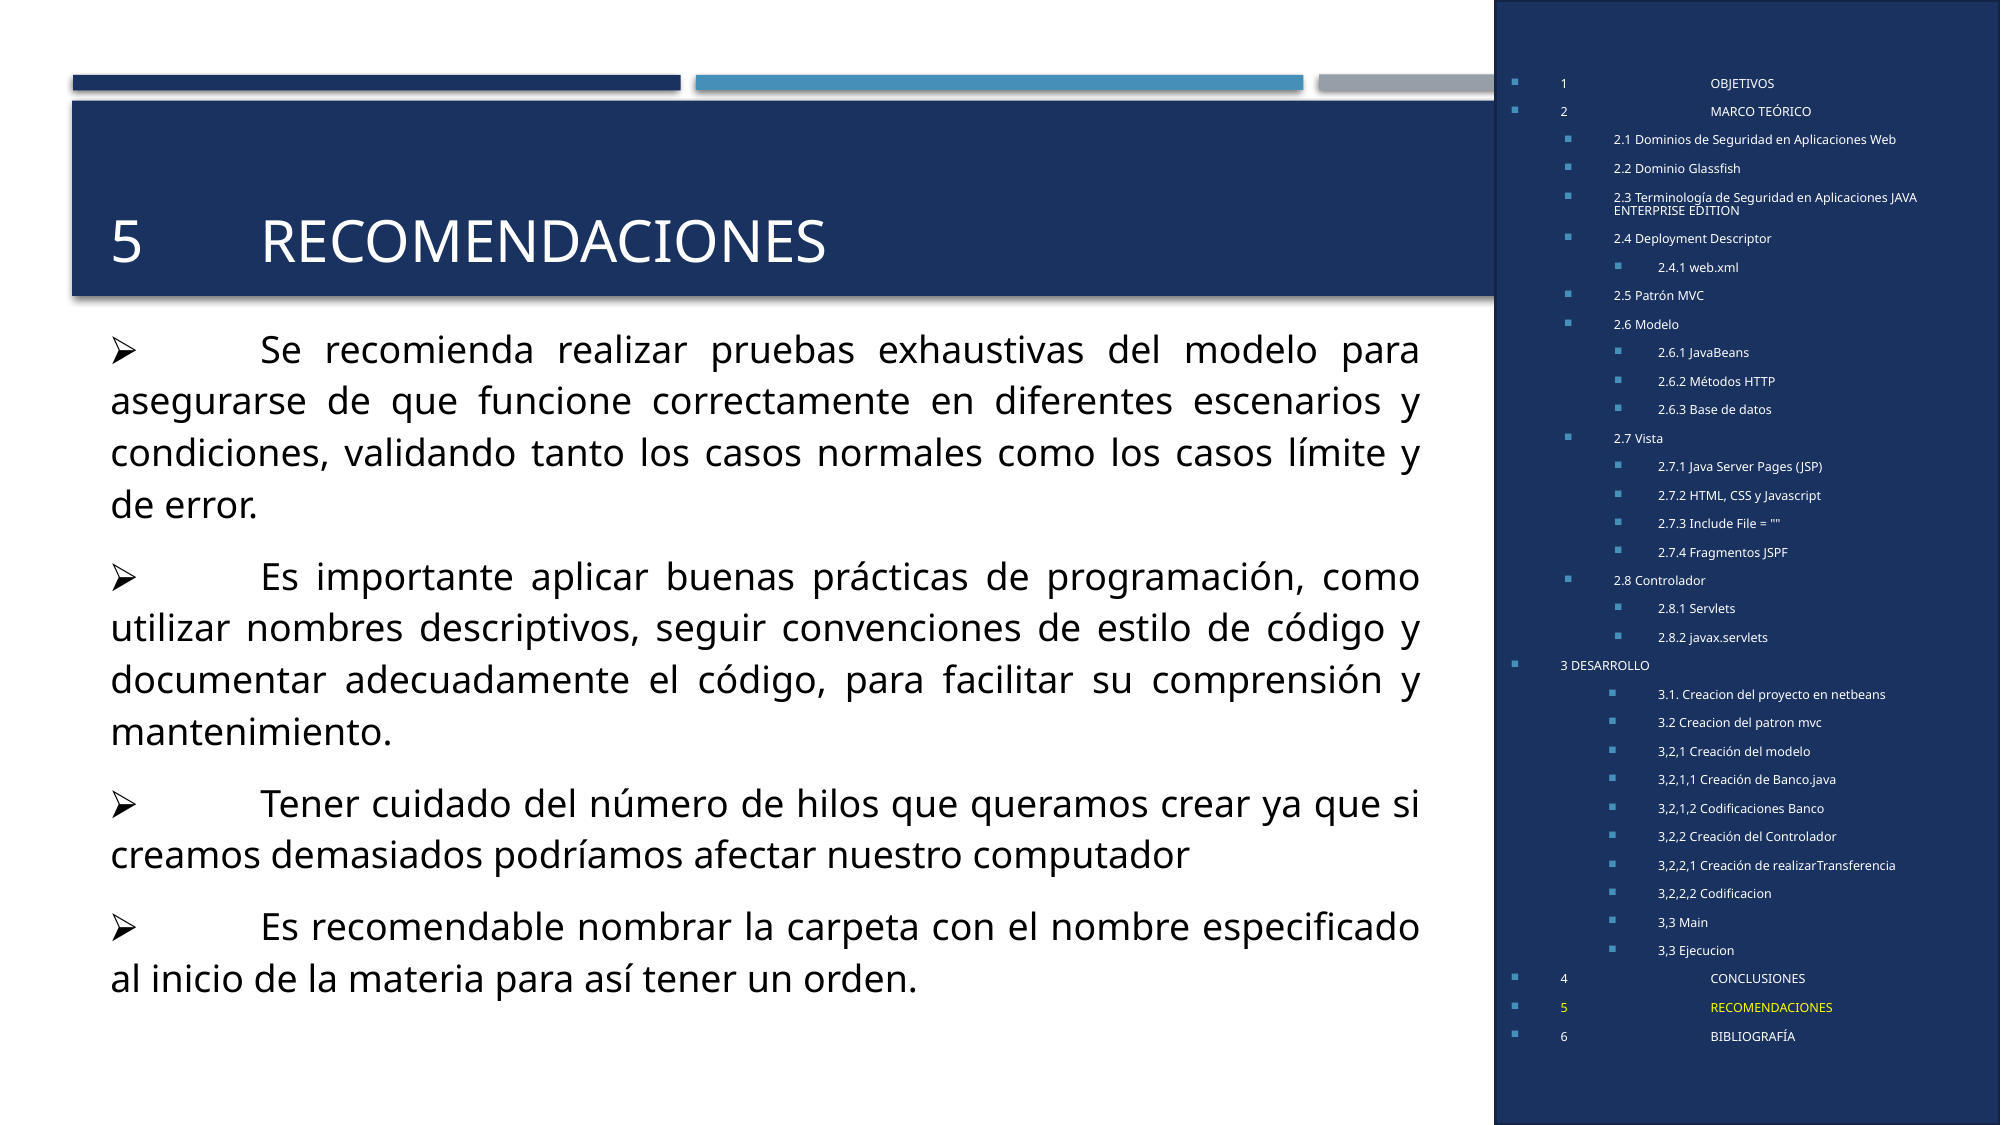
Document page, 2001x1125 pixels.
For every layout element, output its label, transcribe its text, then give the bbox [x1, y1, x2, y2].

title 5 RECOMENDACIONES [95, 115, 1494, 282]
list ⮚ Se recomienda realizar pruebas exhaustivas del modelo para asegurarse de que funcione correctamente en diferentes escenarios y condiciones, validando tanto los casos normales como los casos límite y de error. ⮚ Es importante aplicar buenas prácticas de programación, como utilizar nombres descriptivos, seguir convenciones de estilo de código y documentar adecuadamente el código, para facilitar su comprensión y mantenimiento. ⮚ Tener cuidado del número de hilos que queramos crear ya que si creamos demasiados podríamos afectar nuestro computador ⮚ Es recomendable nombrar la carpeta con el nombre especificado al inicio de la materia para así tener un orden. [95, 357, 1437, 962]
text_box 1 OBJETIVOS 2 MARCO TEÓRICO 2.1 Dominios de Seguridad en Aplicaciones Web 2.2 Dominio Glassfish 2.3 Terminología de Seguridad en Aplicaciones JAVA ENTERPRISE EDITION 2.4 Deployment Descriptor 2.4.1 web.xml 2.5 Patrón MVC 2.6 Modelo 2.6.1 JavaBeans 2.6.2 Métodos HTTP 2.6.3 Base de datos 2.7 Vista 2.7.1 Java Server Pages (JSP) 2.7.2 HTML, CSS y Javascript 2.7.3 Include File = "" 2.7.4 Fragmentos JSPF 2.8 Controlador 2.8.1 Servlets 2.8.2 javax.servlets 3 DESARROLLO 3.1. Creacion del proyecto en netbeans 3.2 Creacion del patron mvc 3,2,1 Creación del modelo 3,2,1,1 Creación de Banco.java 3,2,1,2 Codificaciones Banco 3,2,2 Creación del Controlador 3,2,2,1 Creación de realizarTransferencia 3,2,2,2 Codificacion 3,3 Main 3,3 Ejecucion 4 CONCLUSIONES 5 RECOMENDACIONES 6 BIBLIOGRAFÍA [1494, 0, 2000, 1125]
